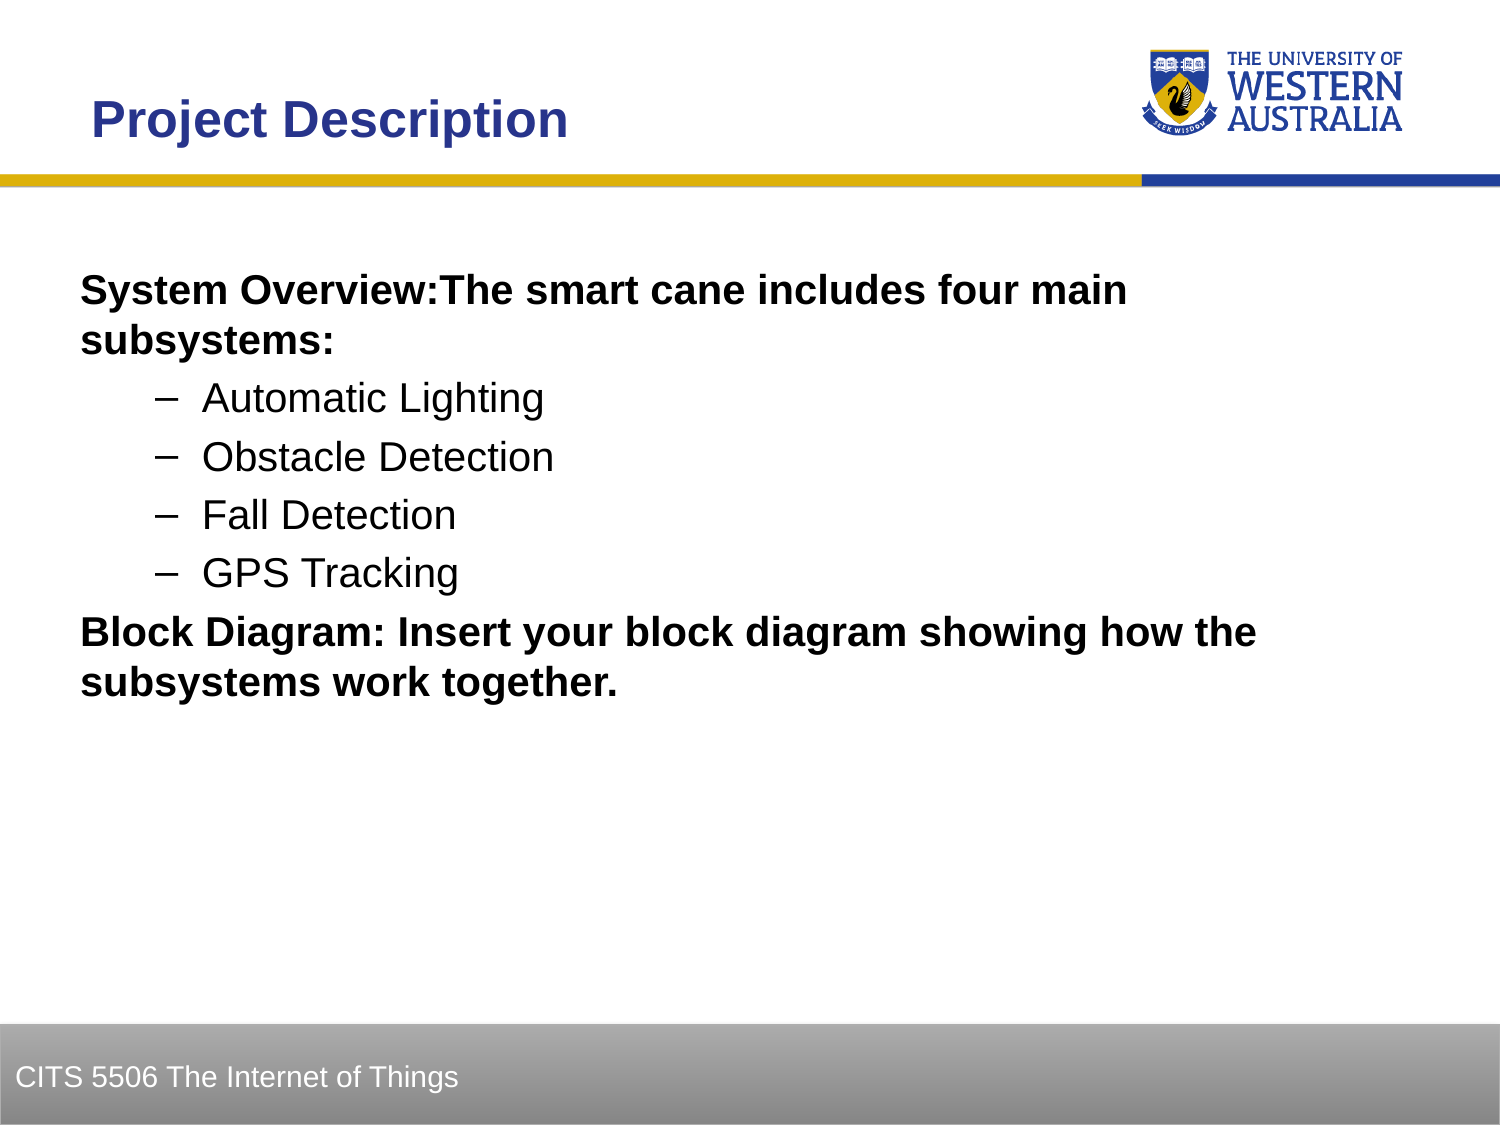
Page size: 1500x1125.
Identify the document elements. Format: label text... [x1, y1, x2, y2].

slide_number 6 [1100, 1025, 1450, 1125]
list System Overview:The smart cane includes four main subsystems: Automatic Lighting Obstacle Detection Fall Detection GPS Tracking Block Diagram: Insert your block diagram showing how the subsystems work together. [64, 255, 1390, 606]
picture [0, 0, 1500, 187]
list Project Description [76, 78, 1069, 173]
footer [62, 1037, 938, 1125]
